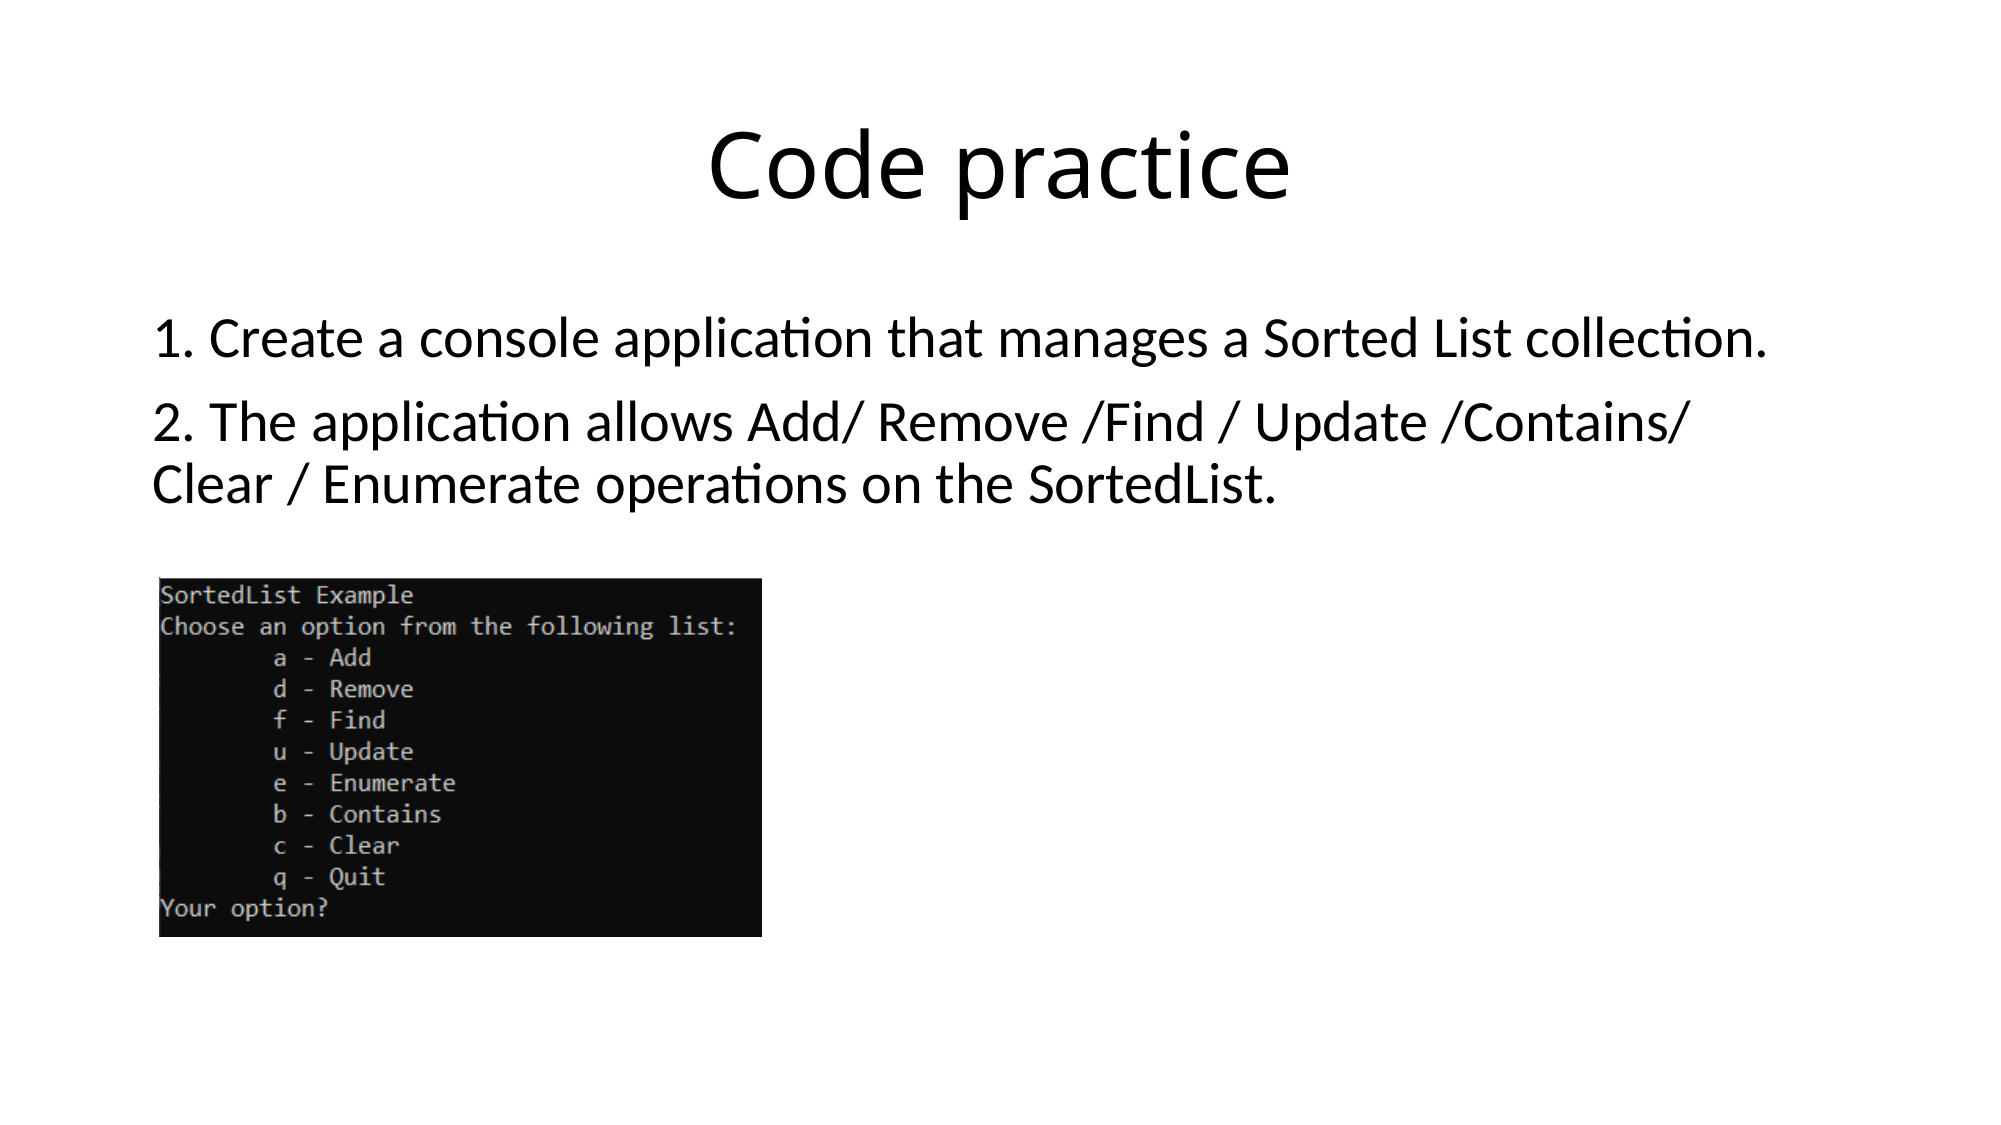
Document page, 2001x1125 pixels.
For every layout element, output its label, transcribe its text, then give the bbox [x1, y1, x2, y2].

title Code practice [137, 59, 1863, 278]
picture [159, 577, 762, 937]
list 1. Create a console application that manages a Sorted List collection. 2. The application allows Add/ Remove /Find / Update /Contains/ Clear / Enumerate operations on the SortedList. [137, 299, 1863, 1014]
